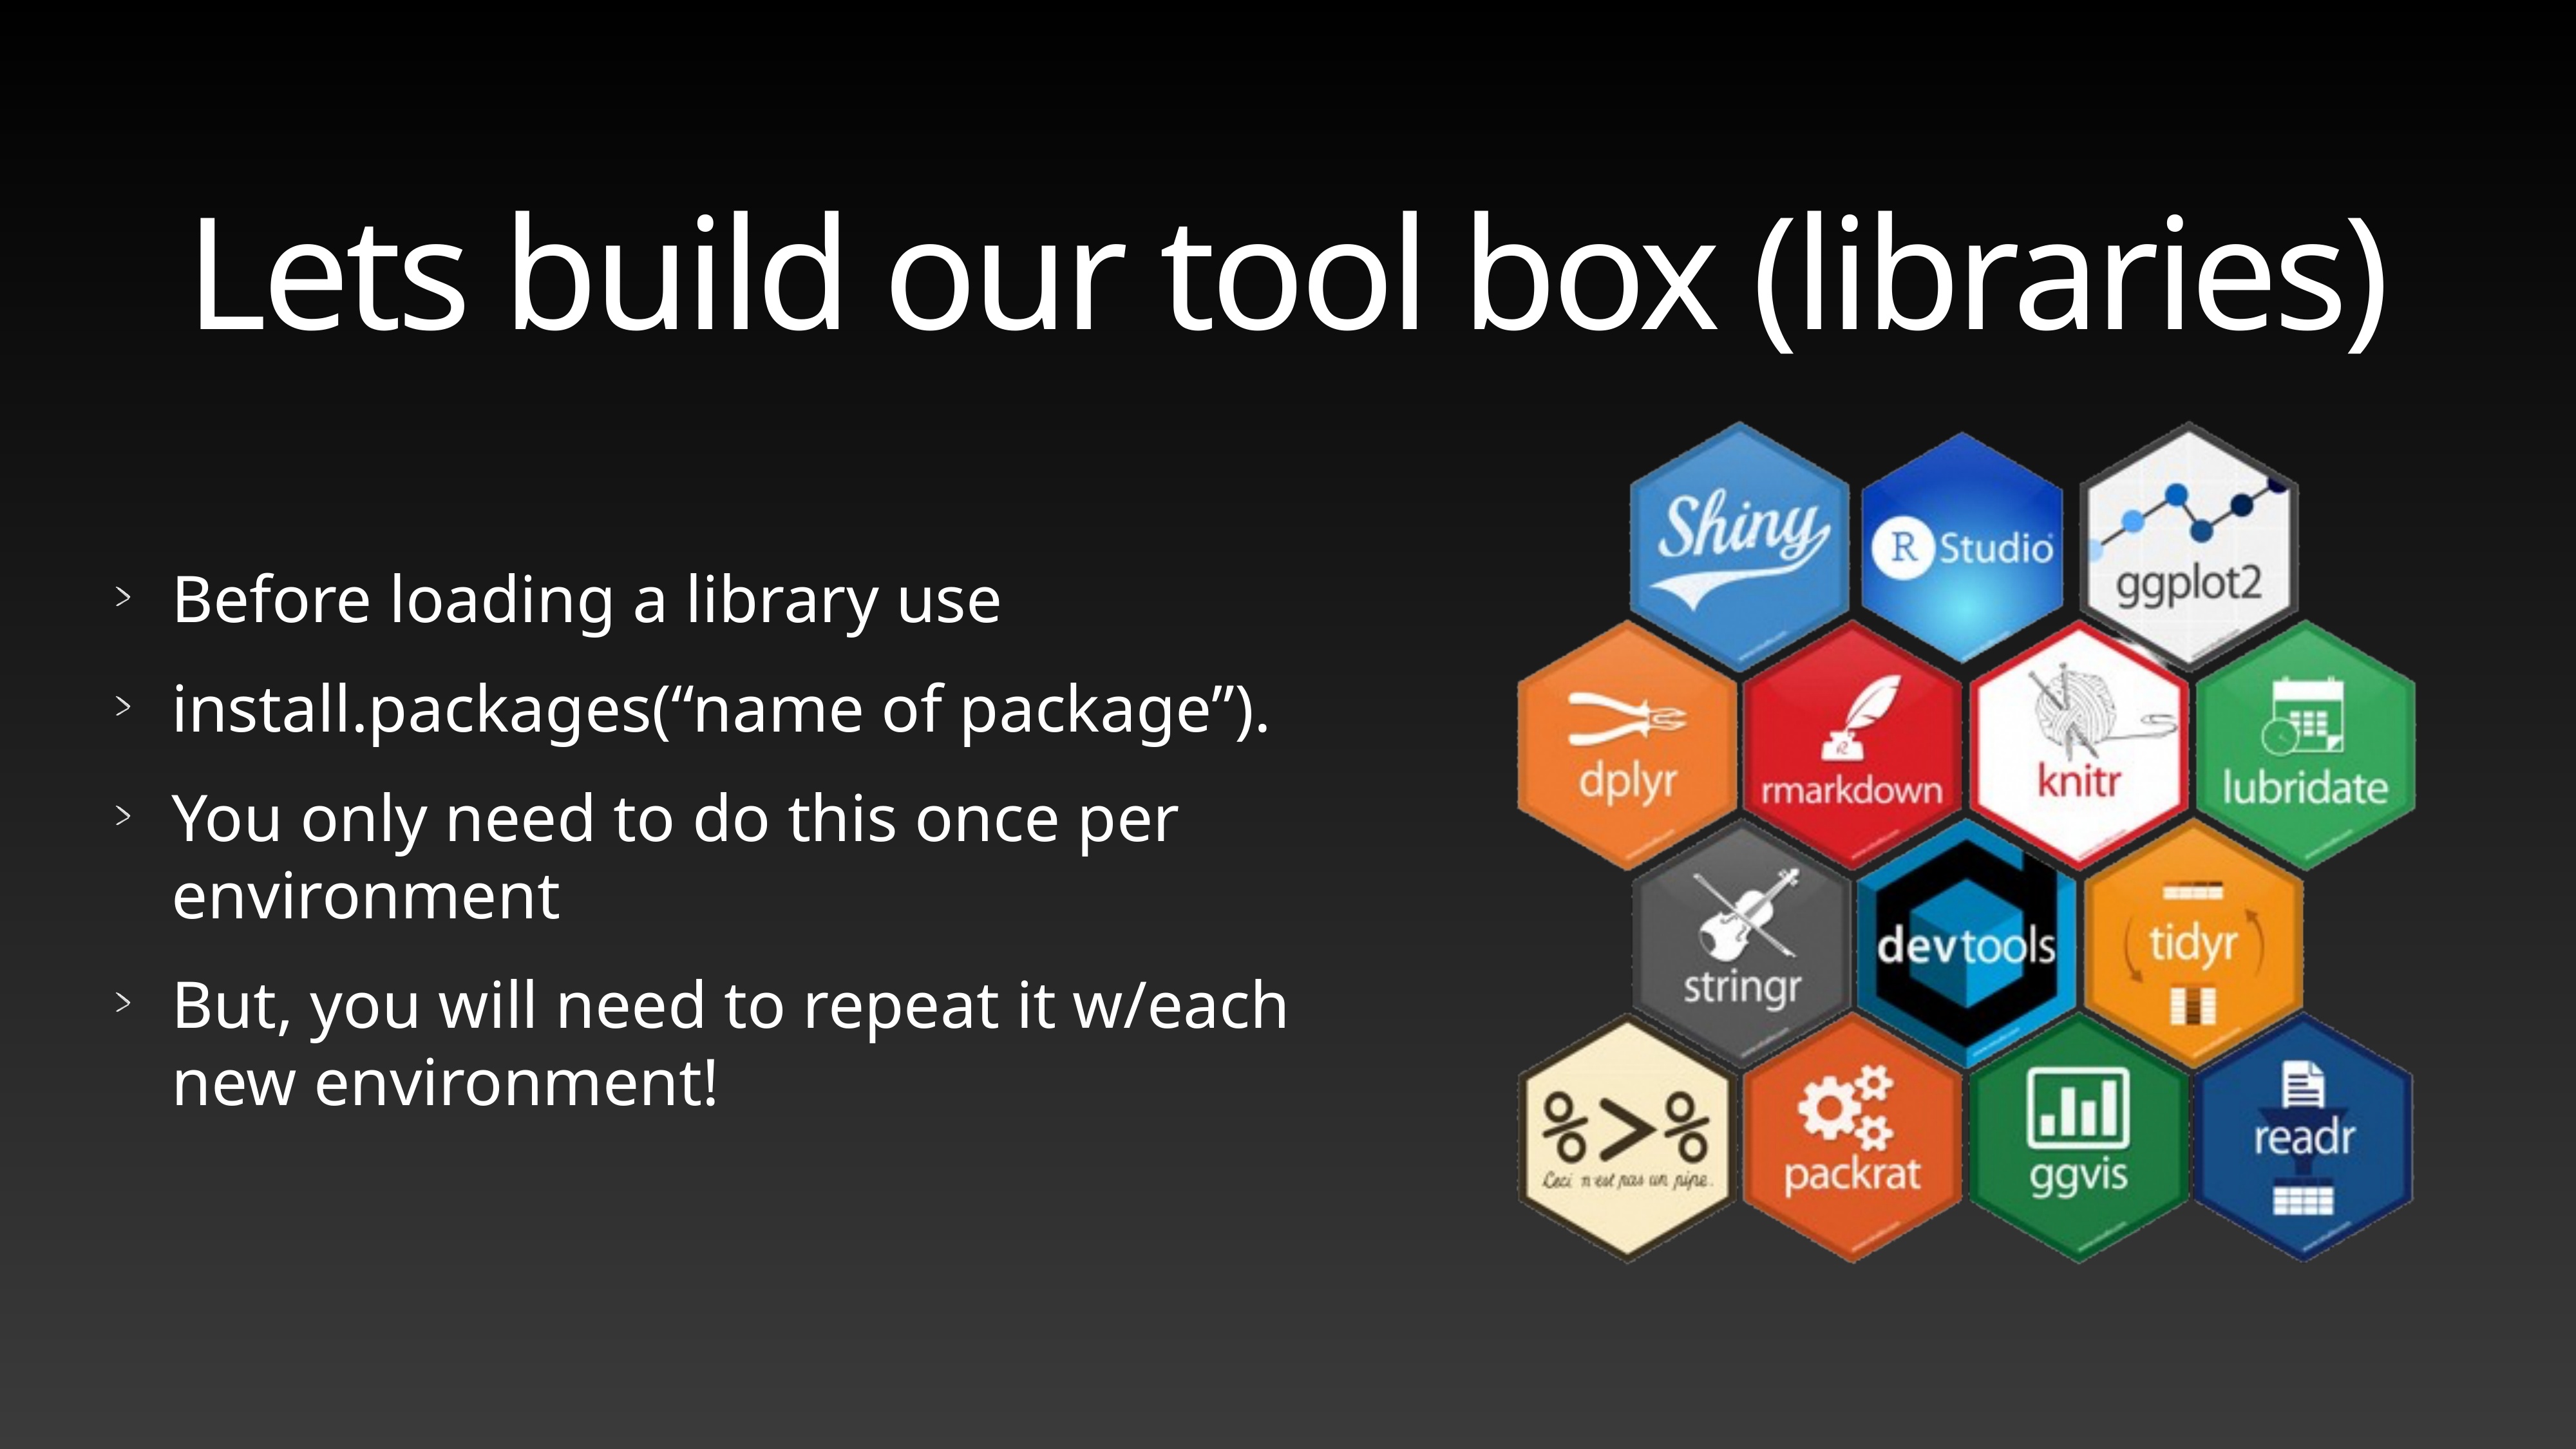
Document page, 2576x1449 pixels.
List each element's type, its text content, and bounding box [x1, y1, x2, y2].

picture [112, 585, 135, 608]
text_box Before loading a library use install.packages(“name of package”). You only need to do this once per environment But, you will need to repeat it w/each new environment! [107, 553, 1418, 1124]
picture [112, 694, 135, 717]
picture [1501, 390, 2429, 1287]
picture [112, 990, 135, 1014]
title Lets build our tool box (libraries) [133, 142, 2443, 369]
picture [112, 804, 135, 827]
